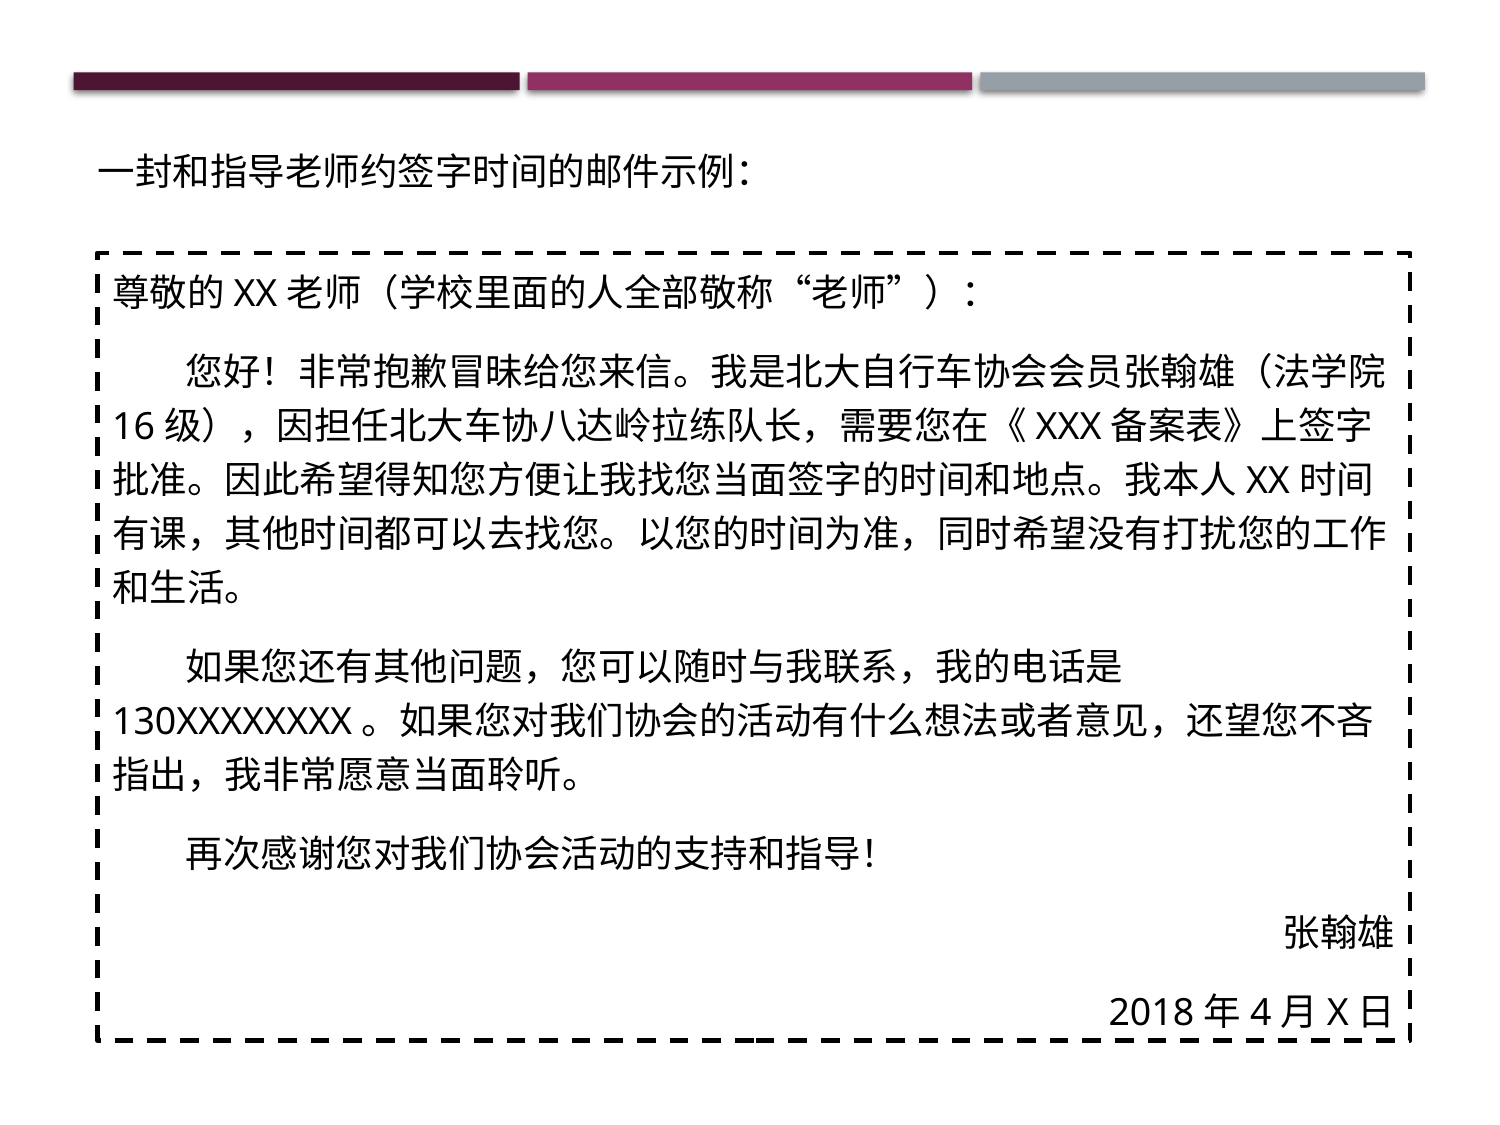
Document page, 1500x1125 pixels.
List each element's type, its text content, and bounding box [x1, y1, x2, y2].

text_box 尊敬的XX老师（学校里面的人全部敬称“老师”）： 您好！非常抱歉冒昧给您来信。我是北大自行车协会会员张翰雄（法学院16级），因担任北大车协八达岭拉练队长，需要您在《XXX备案表》上签字批准。因此希望得知您方便让我找您当面签字的时间和地点。我本人XX时间有课，其他时间都可以去找您。以您的时间为准，同时希望没有打扰您的工作和生活。 如果您还有其他问题，您可以随时与我联系，我的电话是130XXXXXXXX。如果您对我们协会的活动有什么想法或者意见，还望您不吝指出，我非常愿意当面聆听。 再次感谢您对我们协会活动的支持和指导！ 张翰雄 2018年4月X日 [97, 252, 1411, 1041]
text_box 一封和指导老师约签字时间的邮件示例： [83, 140, 925, 200]
